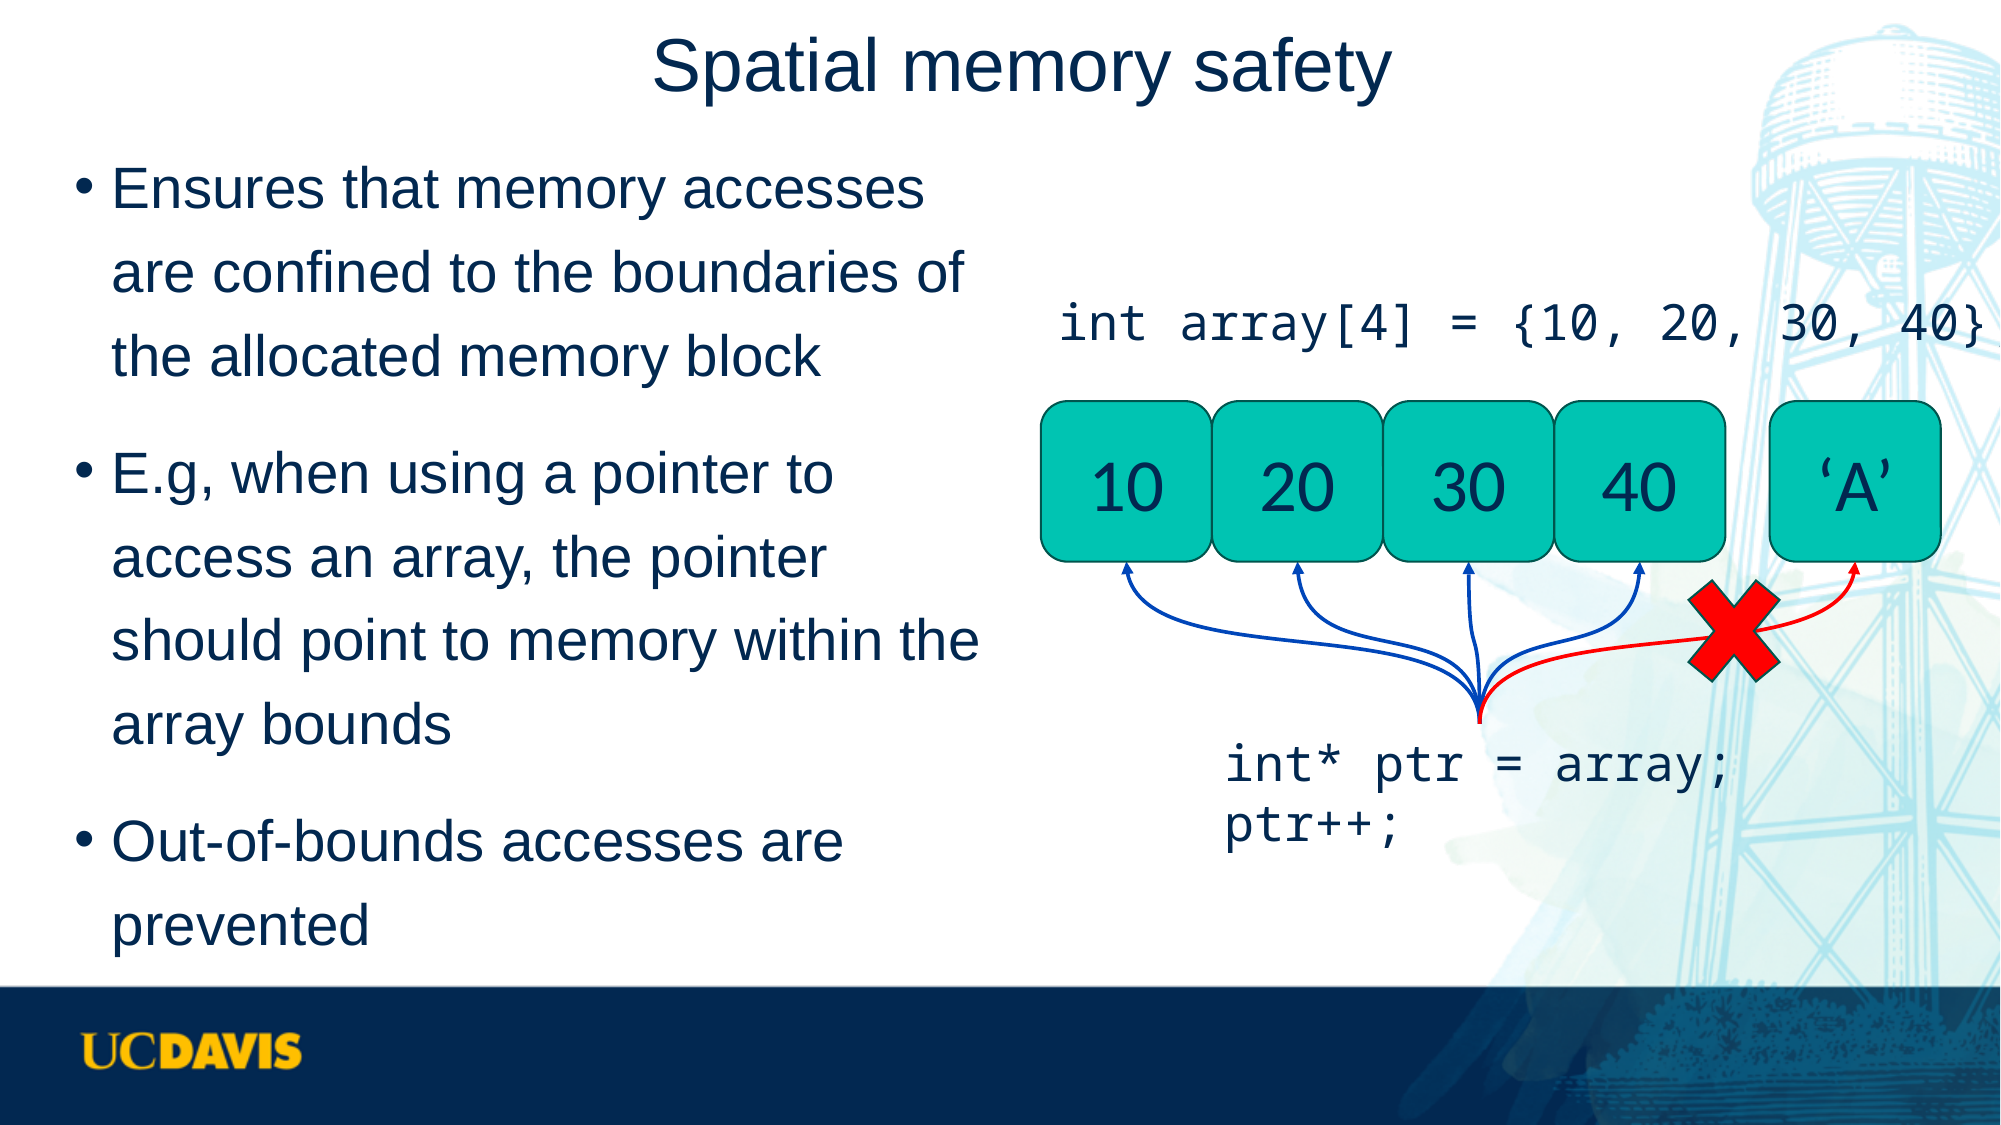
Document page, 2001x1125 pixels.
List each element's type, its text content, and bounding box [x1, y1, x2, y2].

text_box int array[4] = {10, 20, 30, 40}; [1044, 283, 2000, 358]
text_box ‘A’ [1768, 400, 1942, 563]
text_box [1221, 562, 1385, 820]
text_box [1040, 401, 1726, 562]
text_box [1749, 578, 1782, 683]
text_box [1393, 637, 1478, 649]
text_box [1586, 454, 1749, 831]
picture [0, 0, 2001, 1125]
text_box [1478, 562, 1586, 723]
text_box int* ptr = array; ptr++; [1209, 723, 1750, 859]
title Spatial memory safety [0, 0, 2000, 115]
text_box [1307, 562, 1470, 734]
list Ensures that memory accesses are confined to the boundaries of the allocated memory block E.g, when using a pointer to access an array, the pointer should point to memory within the array bounds Out-of-bounds accesses are prevented [59, 128, 1000, 985]
